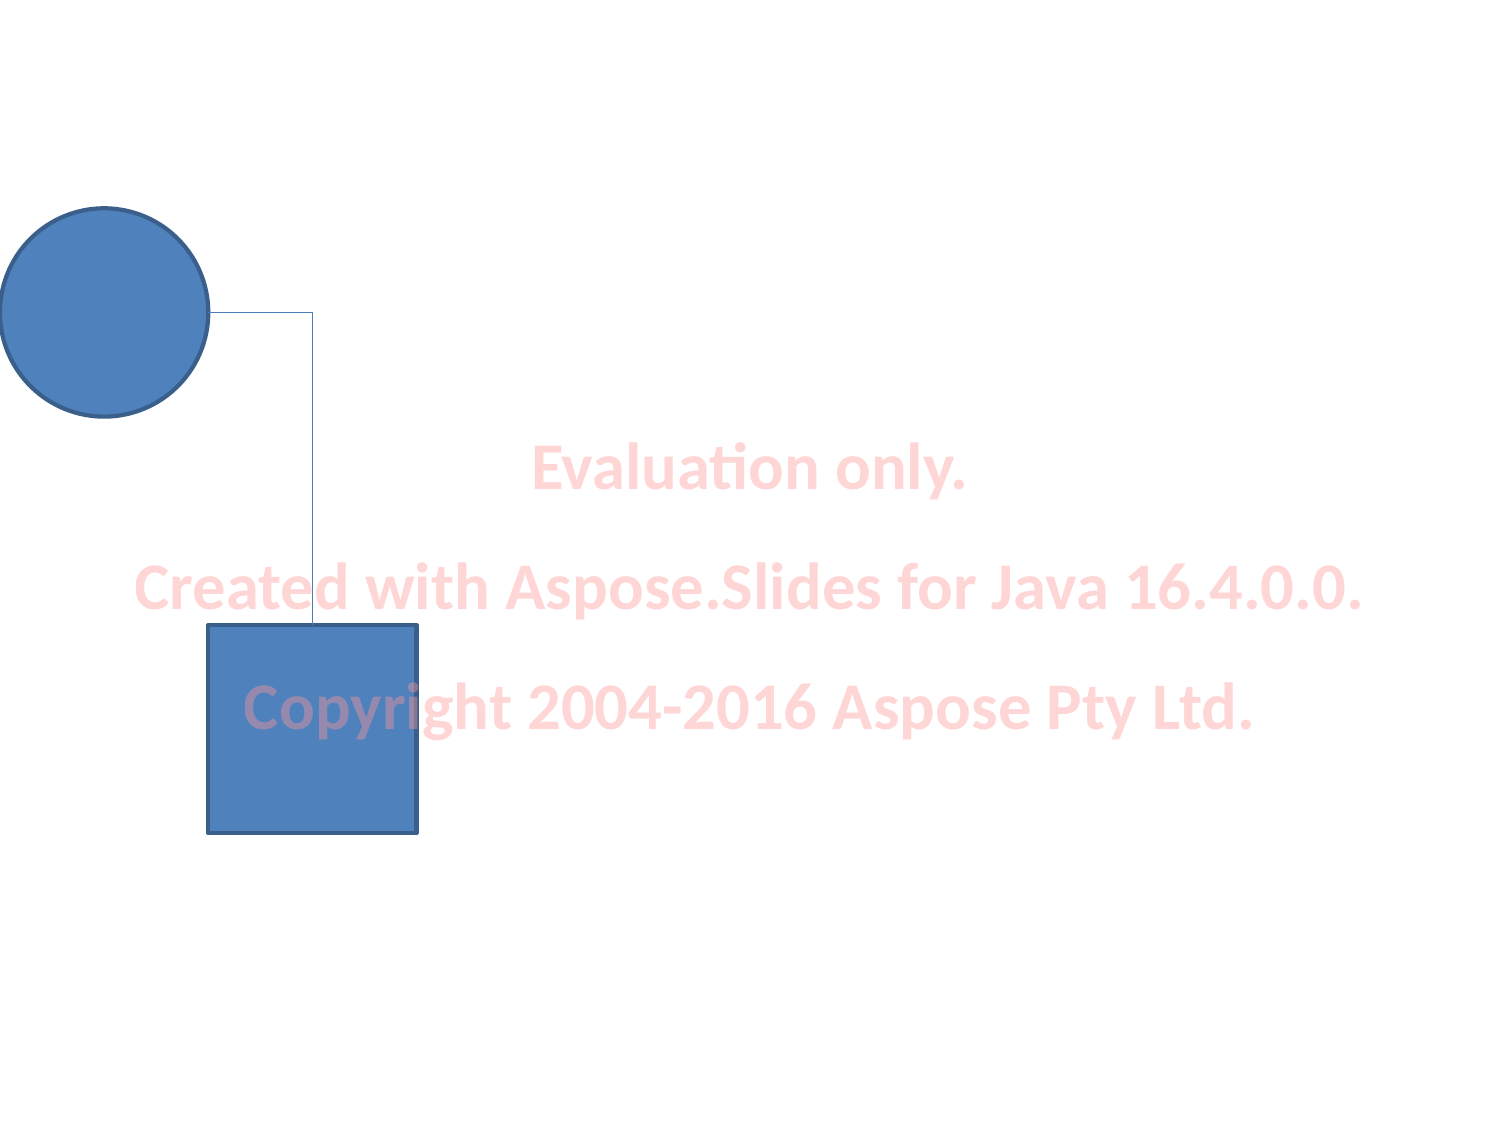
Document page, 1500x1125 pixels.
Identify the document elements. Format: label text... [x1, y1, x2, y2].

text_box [208, 312, 313, 626]
text_box [0, 206, 211, 419]
text_box [206, 750, 419, 835]
text_box Evaluation only. Created with Aspose.Slides for Java 16.4.0.0. Copyright 2004-2016 Aspose Pty Ltd. [120, 375, 1380, 750]
